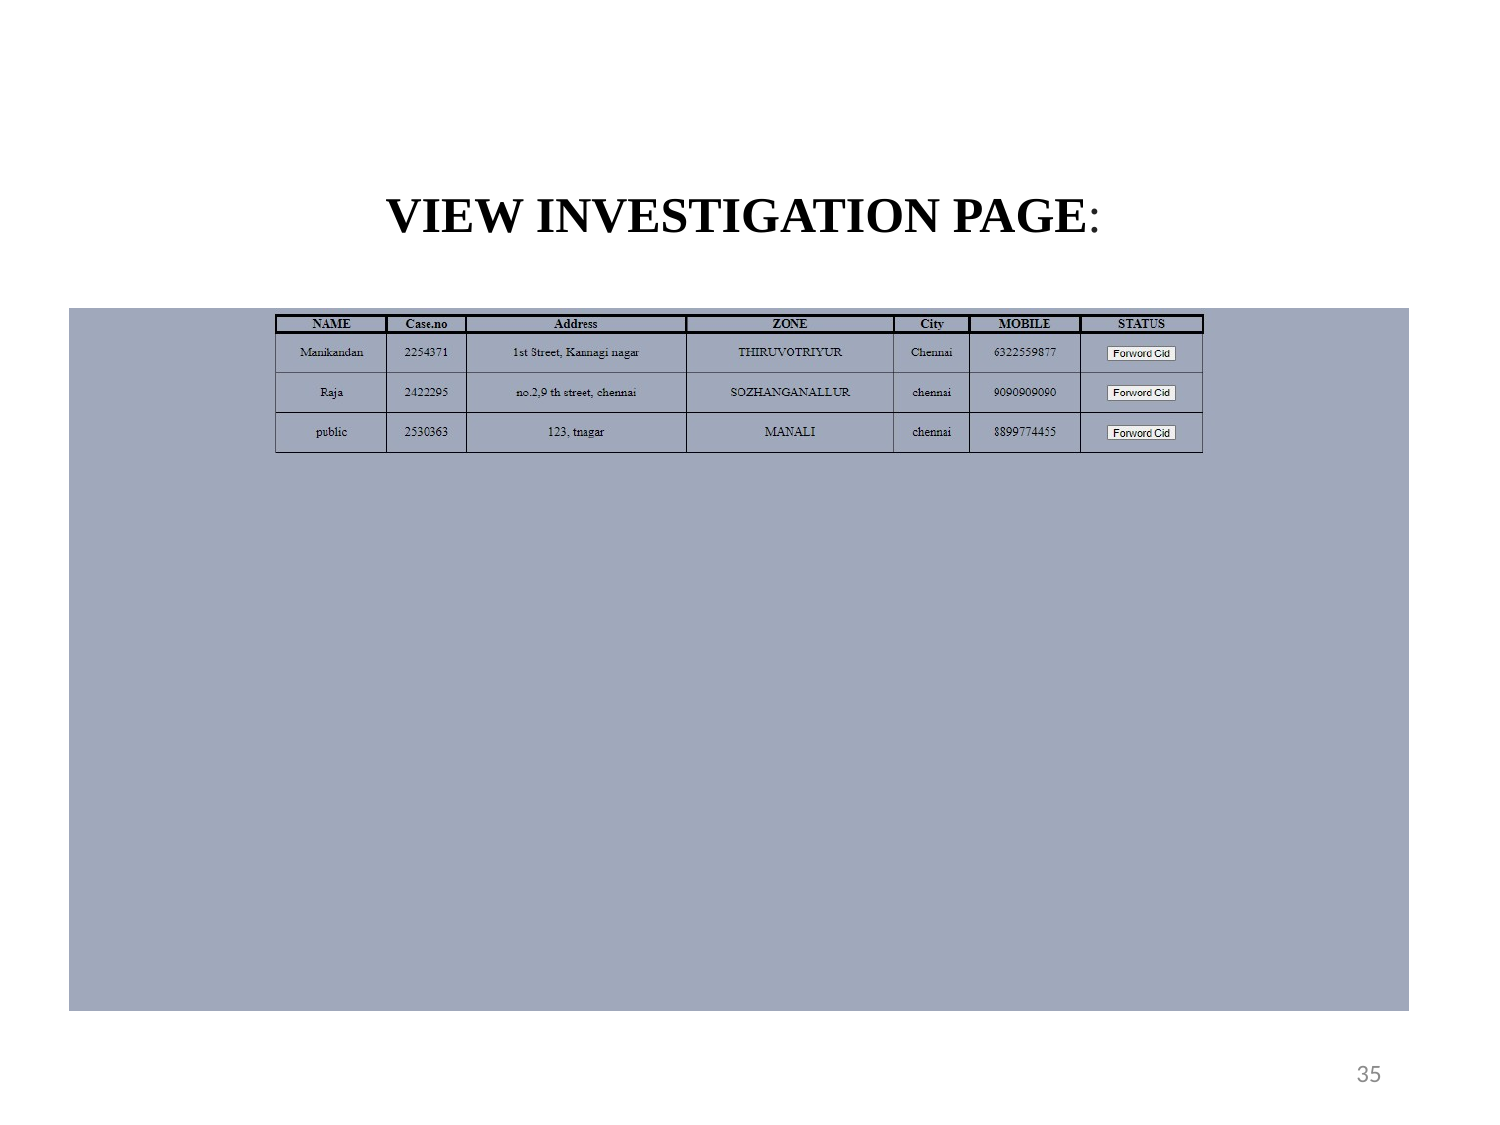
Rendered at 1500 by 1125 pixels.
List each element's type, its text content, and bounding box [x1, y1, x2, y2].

slide_number 35 [1059, 1042, 1397, 1103]
text_box VIEW INVESTIGATION PAGE: [368, 174, 1119, 250]
picture [69, 308, 1409, 1011]
